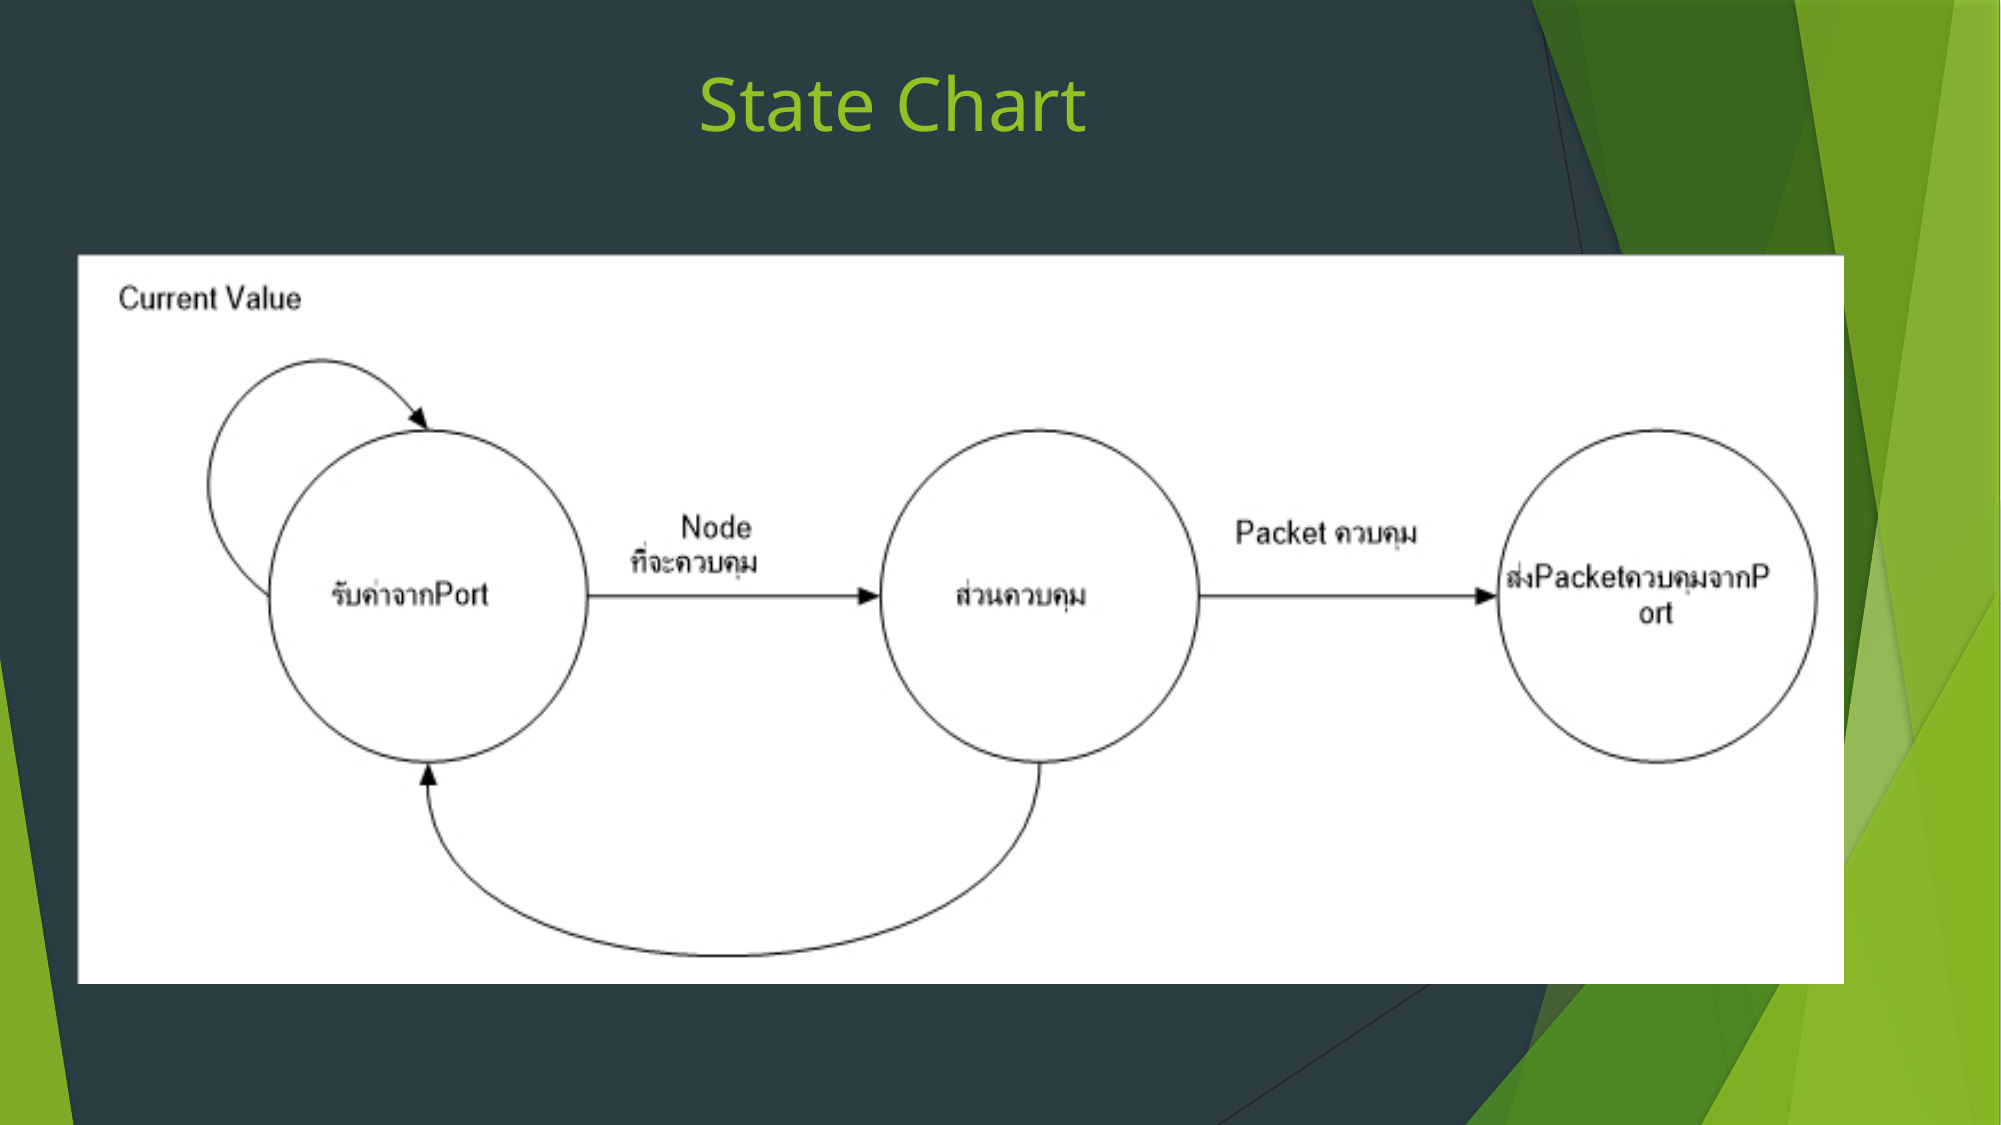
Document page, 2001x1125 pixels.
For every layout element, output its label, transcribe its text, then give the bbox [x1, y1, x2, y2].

title State Chart [188, 50, 1599, 155]
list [76, 253, 1845, 984]
